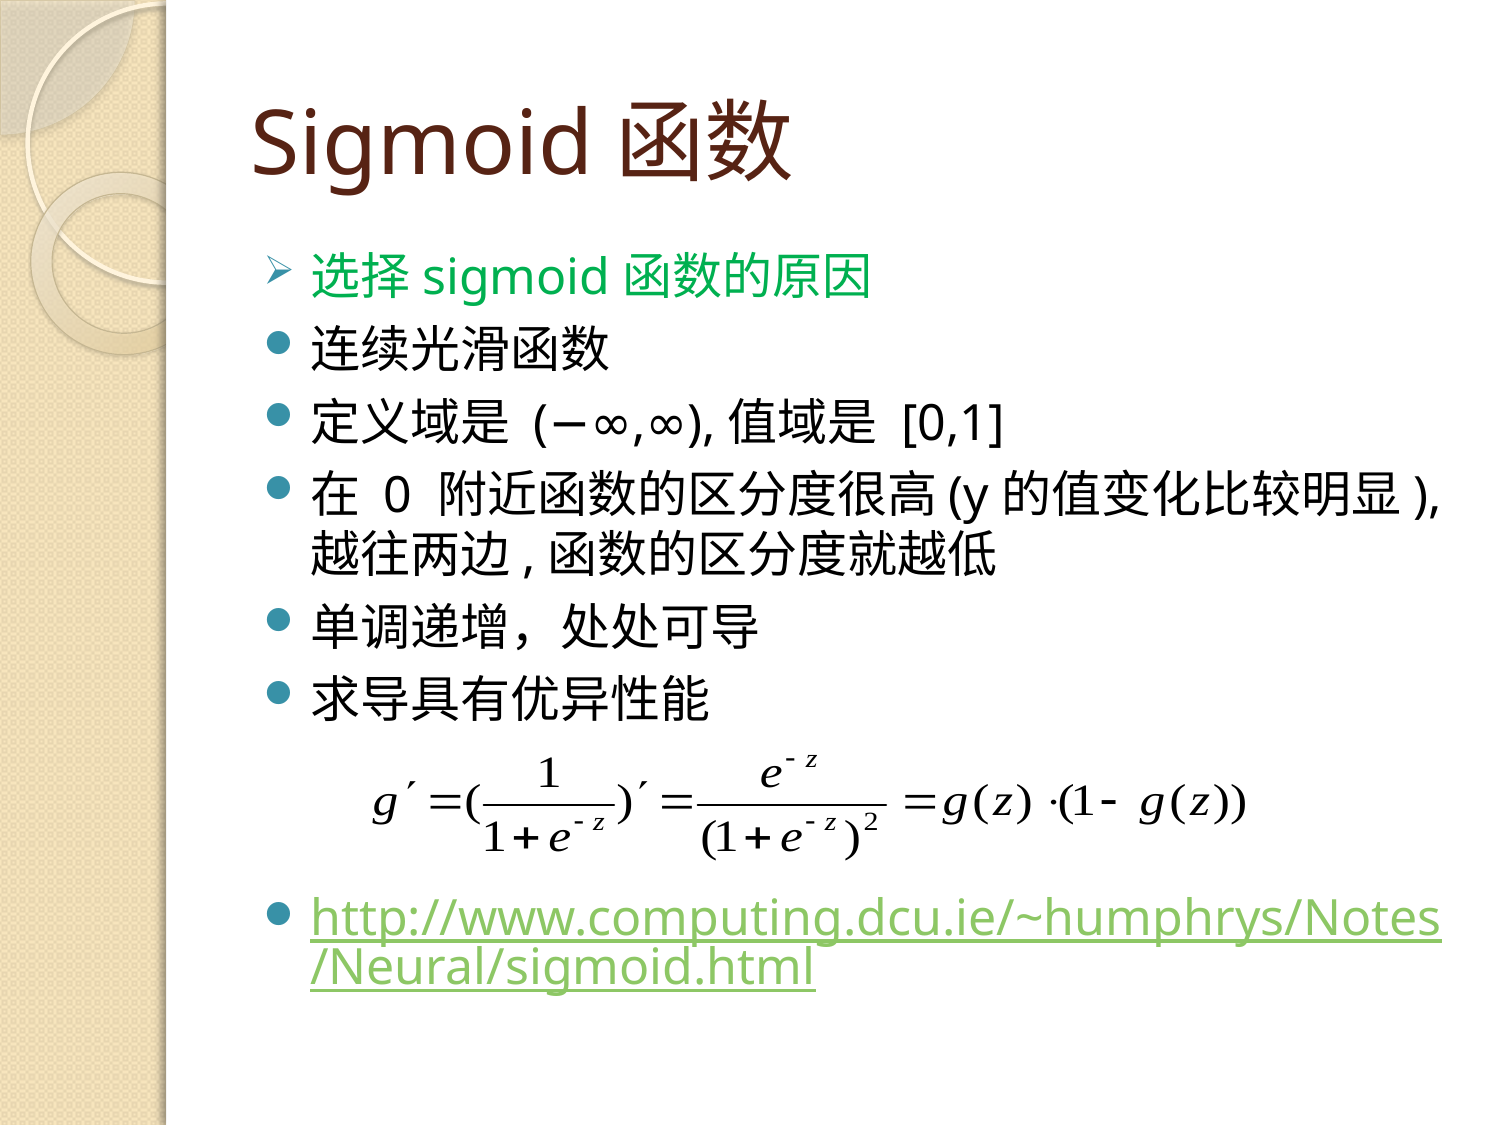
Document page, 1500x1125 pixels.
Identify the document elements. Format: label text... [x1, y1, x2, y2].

title Sigmoid函数 [235, 45, 1466, 233]
list 选择sigmoid函数的原因 连续光滑函数 定义域是 (−∞,∞),值域是 [0,1] 在 0 附近函数的区分度很高(y的值变化比较明显),越往两边,函数的区分度就越低 单调递增，处处可导 求导具有优异性能 http://www.computing.dcu.ie/~humphrys/Notes/Neural/sigmoid.html [235, 237, 1466, 1025]
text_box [362, 737, 1256, 869]
